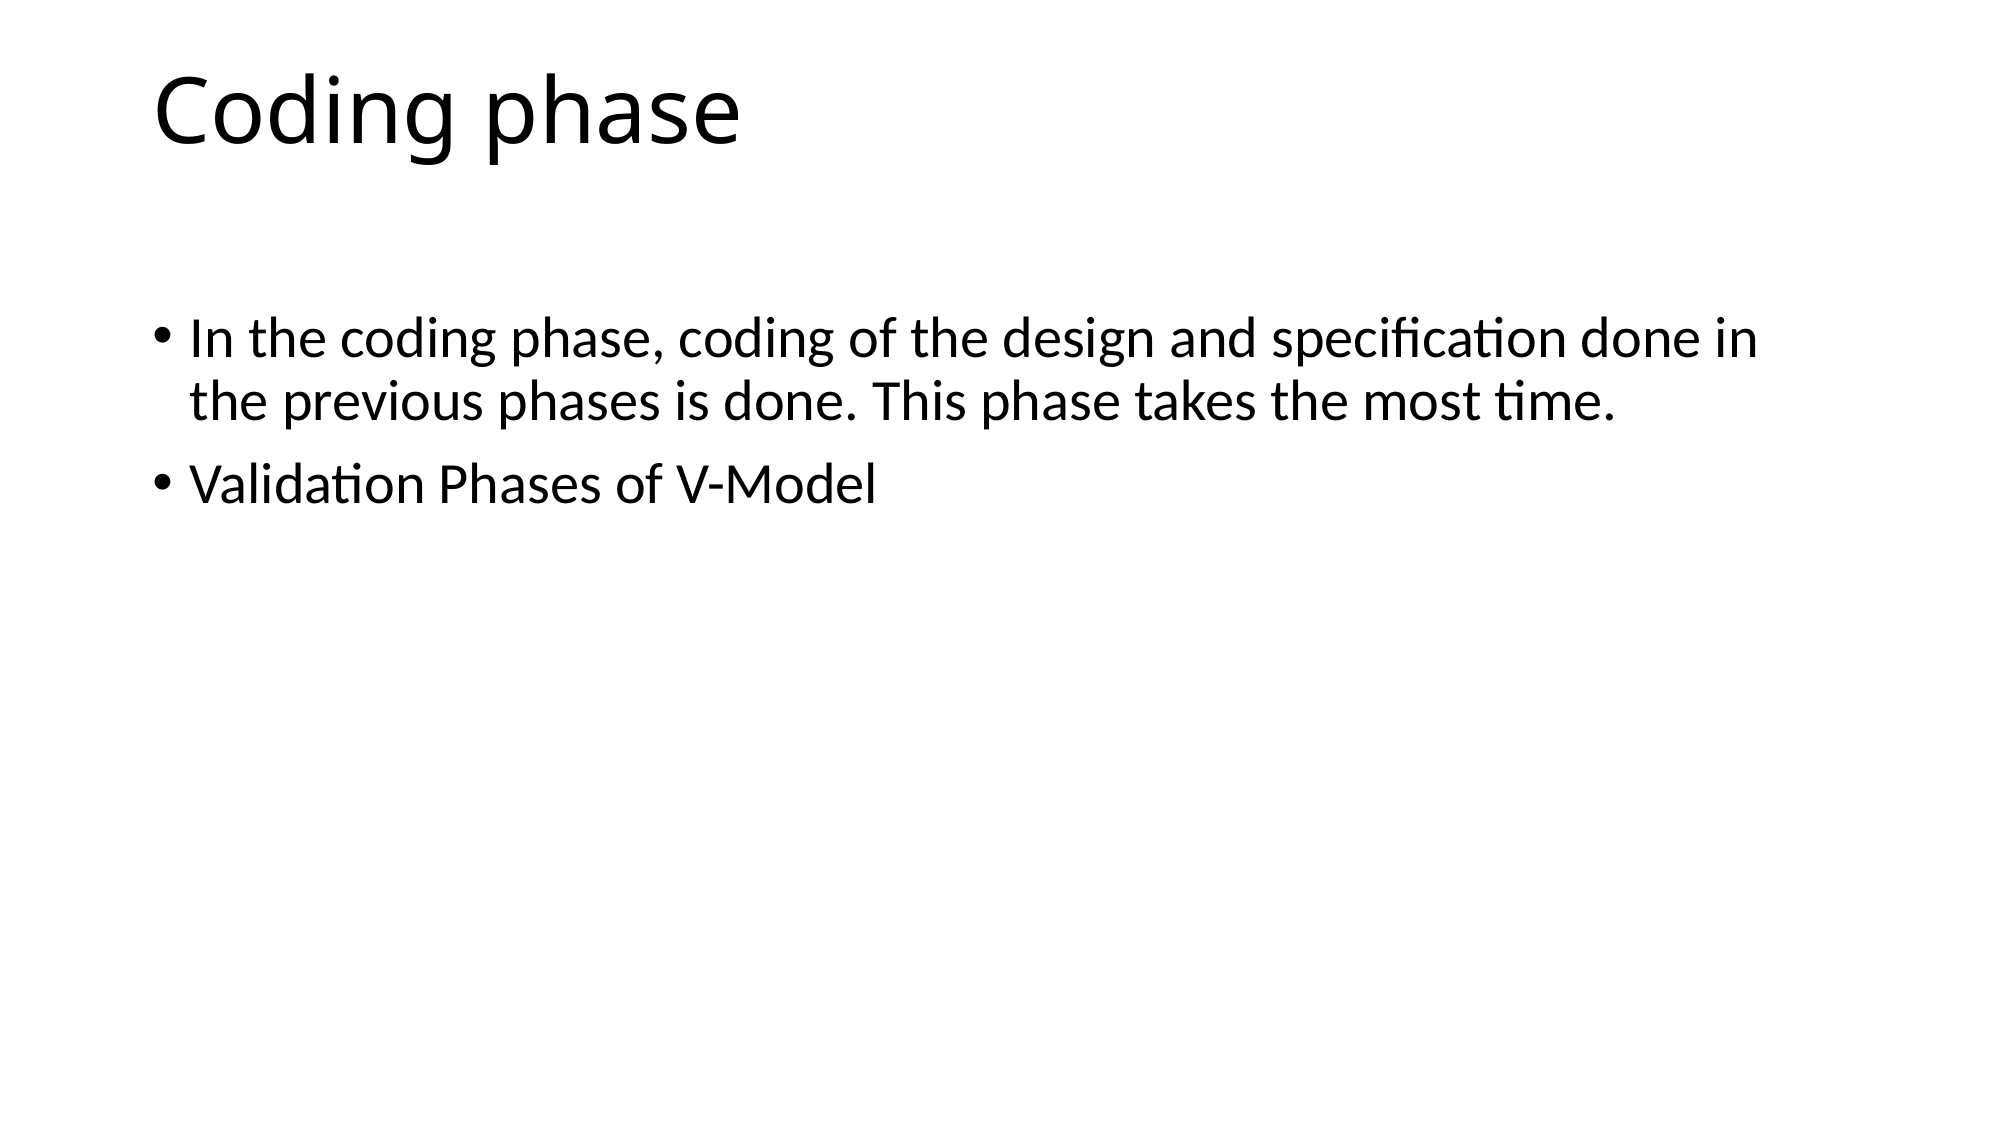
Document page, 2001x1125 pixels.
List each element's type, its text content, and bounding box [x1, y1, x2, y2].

title Coding phase [137, 59, 1863, 278]
list In the coding phase, coding of the design and specification done in the previous phases is done. This phase takes the most time. Validation Phases of V-Model [137, 299, 1863, 1014]
